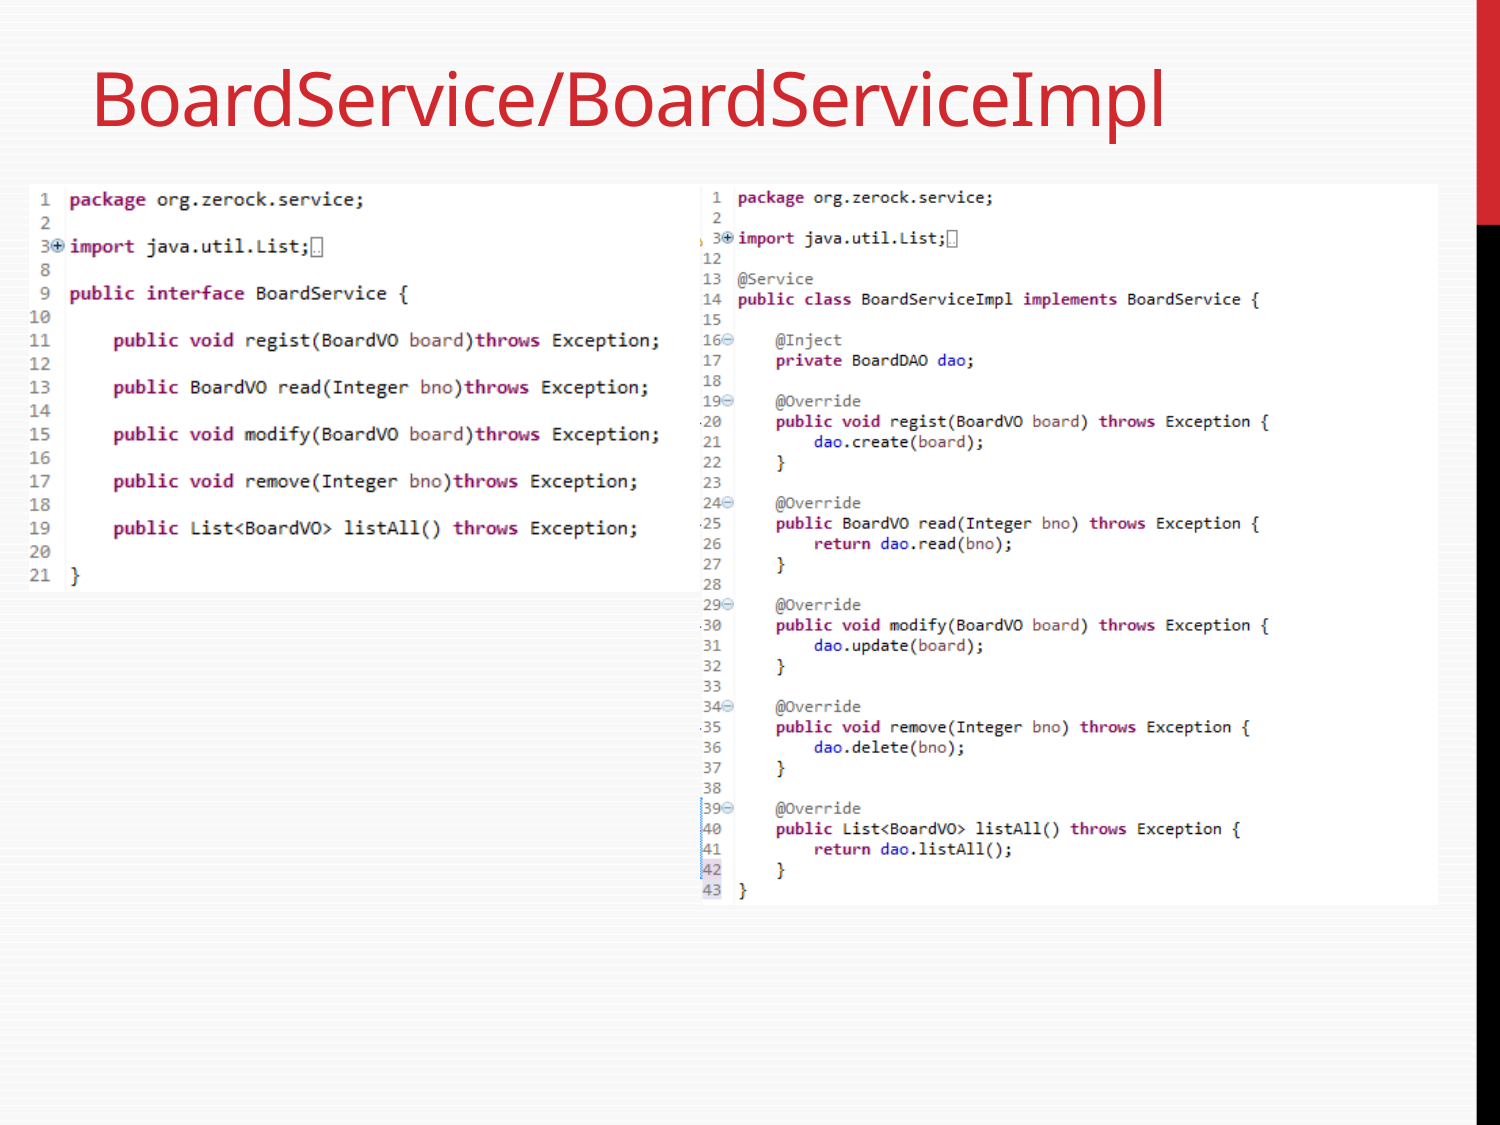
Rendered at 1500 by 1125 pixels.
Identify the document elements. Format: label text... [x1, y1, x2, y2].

picture [699, 183, 1439, 906]
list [28, 183, 699, 592]
title BoardService/BoardServiceImpl [75, 25, 1329, 149]
